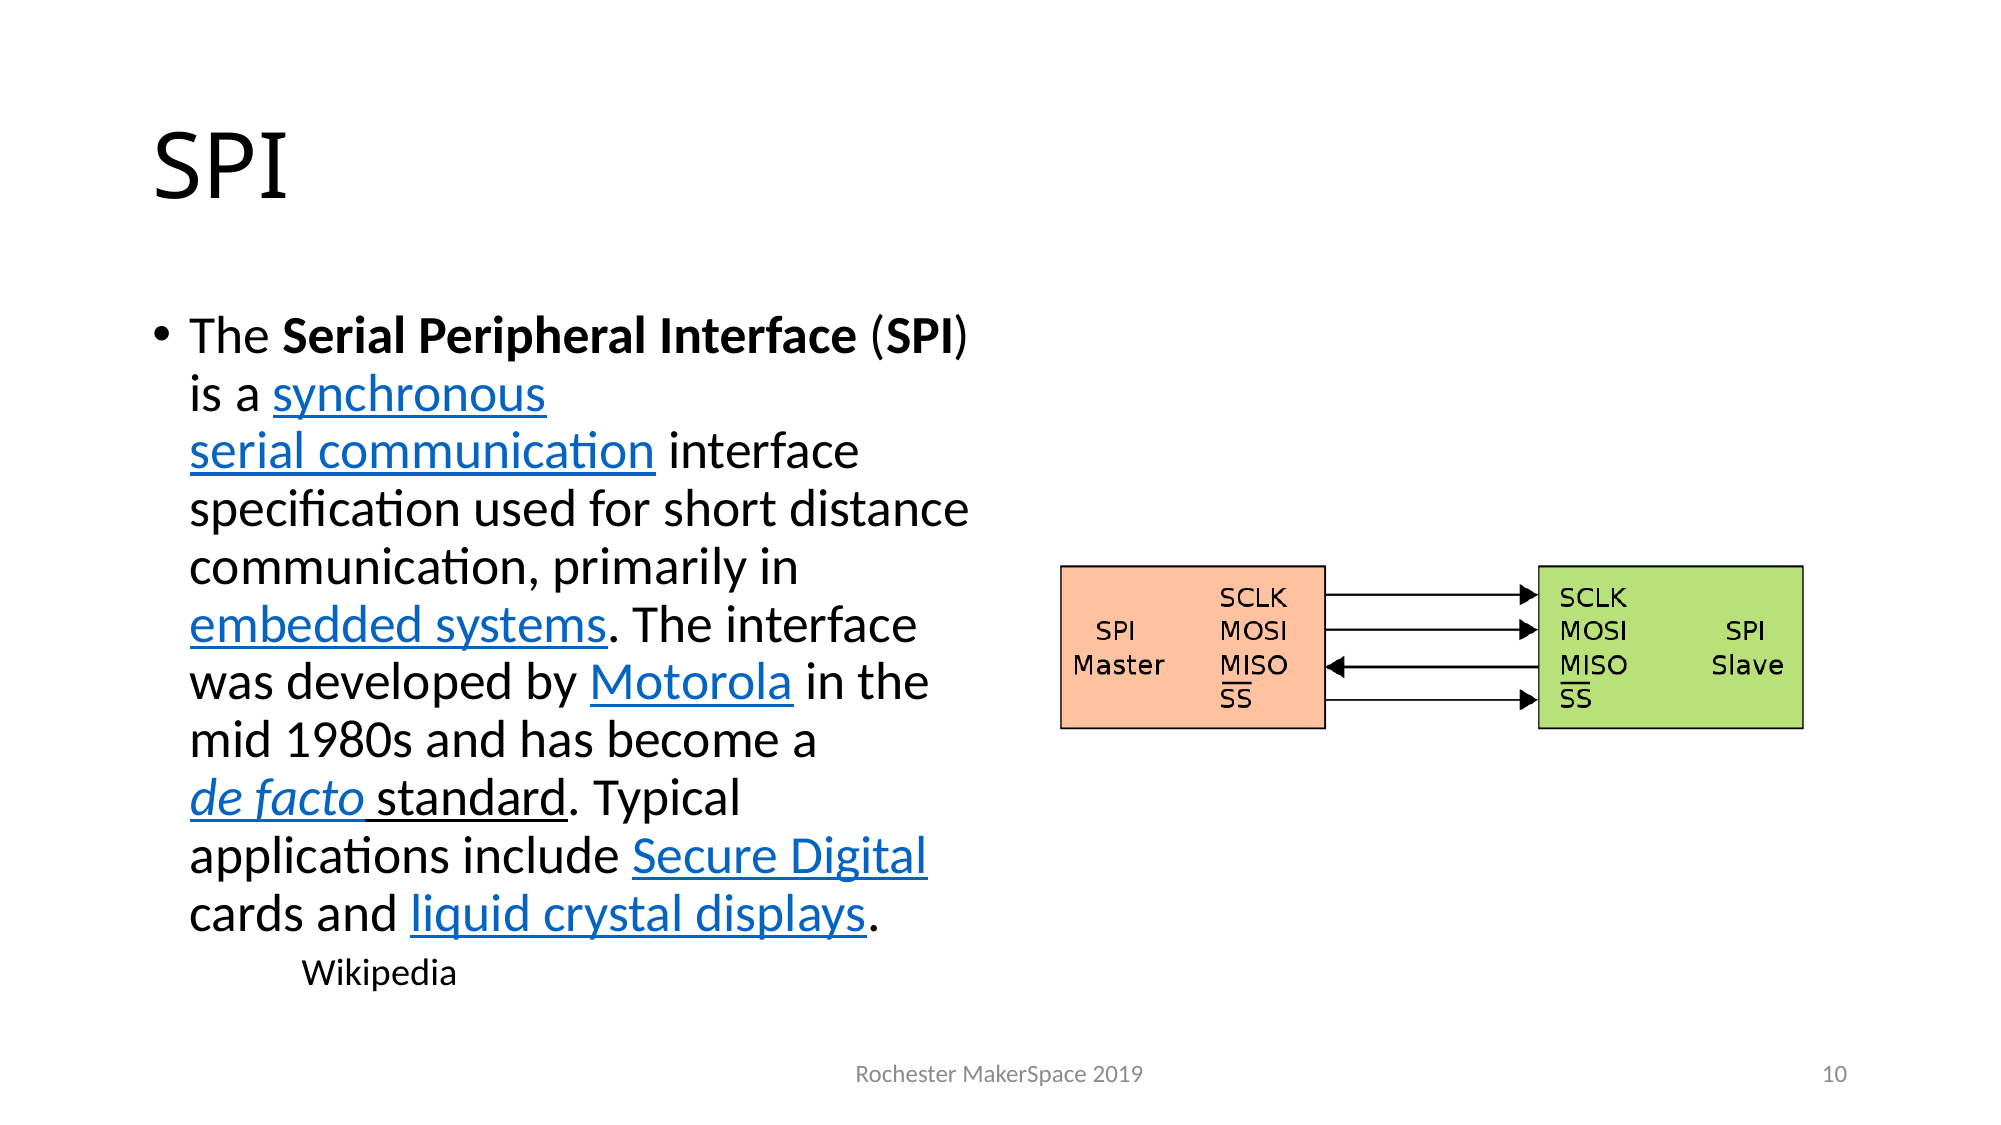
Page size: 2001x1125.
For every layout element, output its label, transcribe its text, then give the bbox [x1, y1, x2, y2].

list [1012, 523, 1863, 790]
slide_number 10 [1412, 1042, 1863, 1103]
footer Rochester MakerSpace 2019 [662, 1042, 1338, 1103]
title SPI [137, 59, 1863, 278]
list The Serial Peripheral Interface (SPI) is a synchronous serial communication interface specification used for short distance communication, primarily in embedded systems. The interface was developed by Motorola in the mid 1980s and has become a de facto standard. Typical applications include Secure Digital cards and liquid crystal displays. Wikipedia [137, 299, 988, 1014]
